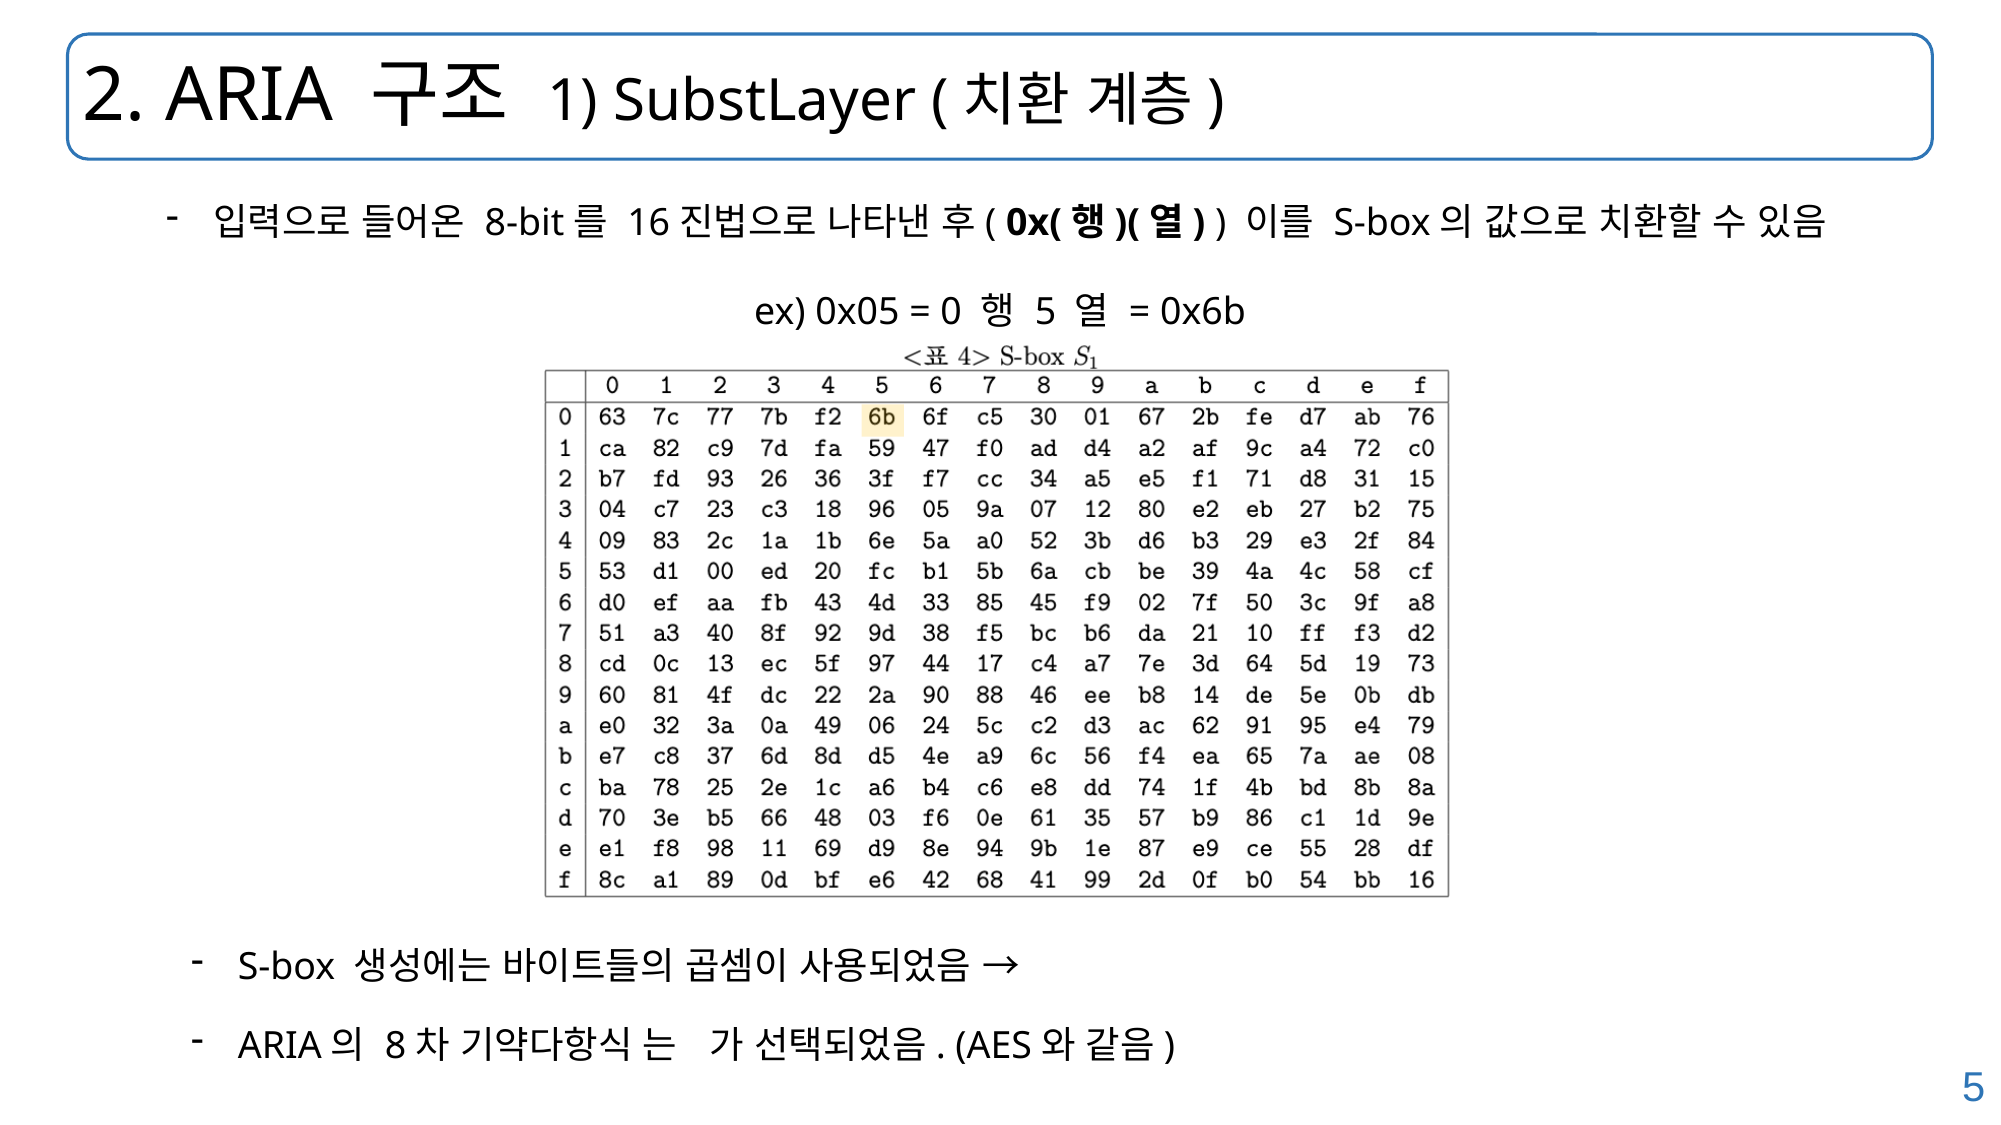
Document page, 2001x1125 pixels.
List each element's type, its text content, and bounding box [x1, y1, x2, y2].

text_box 입력으로 들어온 8-bit를 16진법으로 나타낸 후( 0x(행)(열) ) 이를 S-box의 값으로 치환할 수 있음 [151, 190, 1889, 251]
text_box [531, 322, 1469, 914]
text_box ex) 0x05 = 0 행 5 열 = 0x6b [285, 279, 1715, 340]
title 2. ARIA 구조 1) SubstLayer (치환 계층) [67, 34, 1933, 160]
